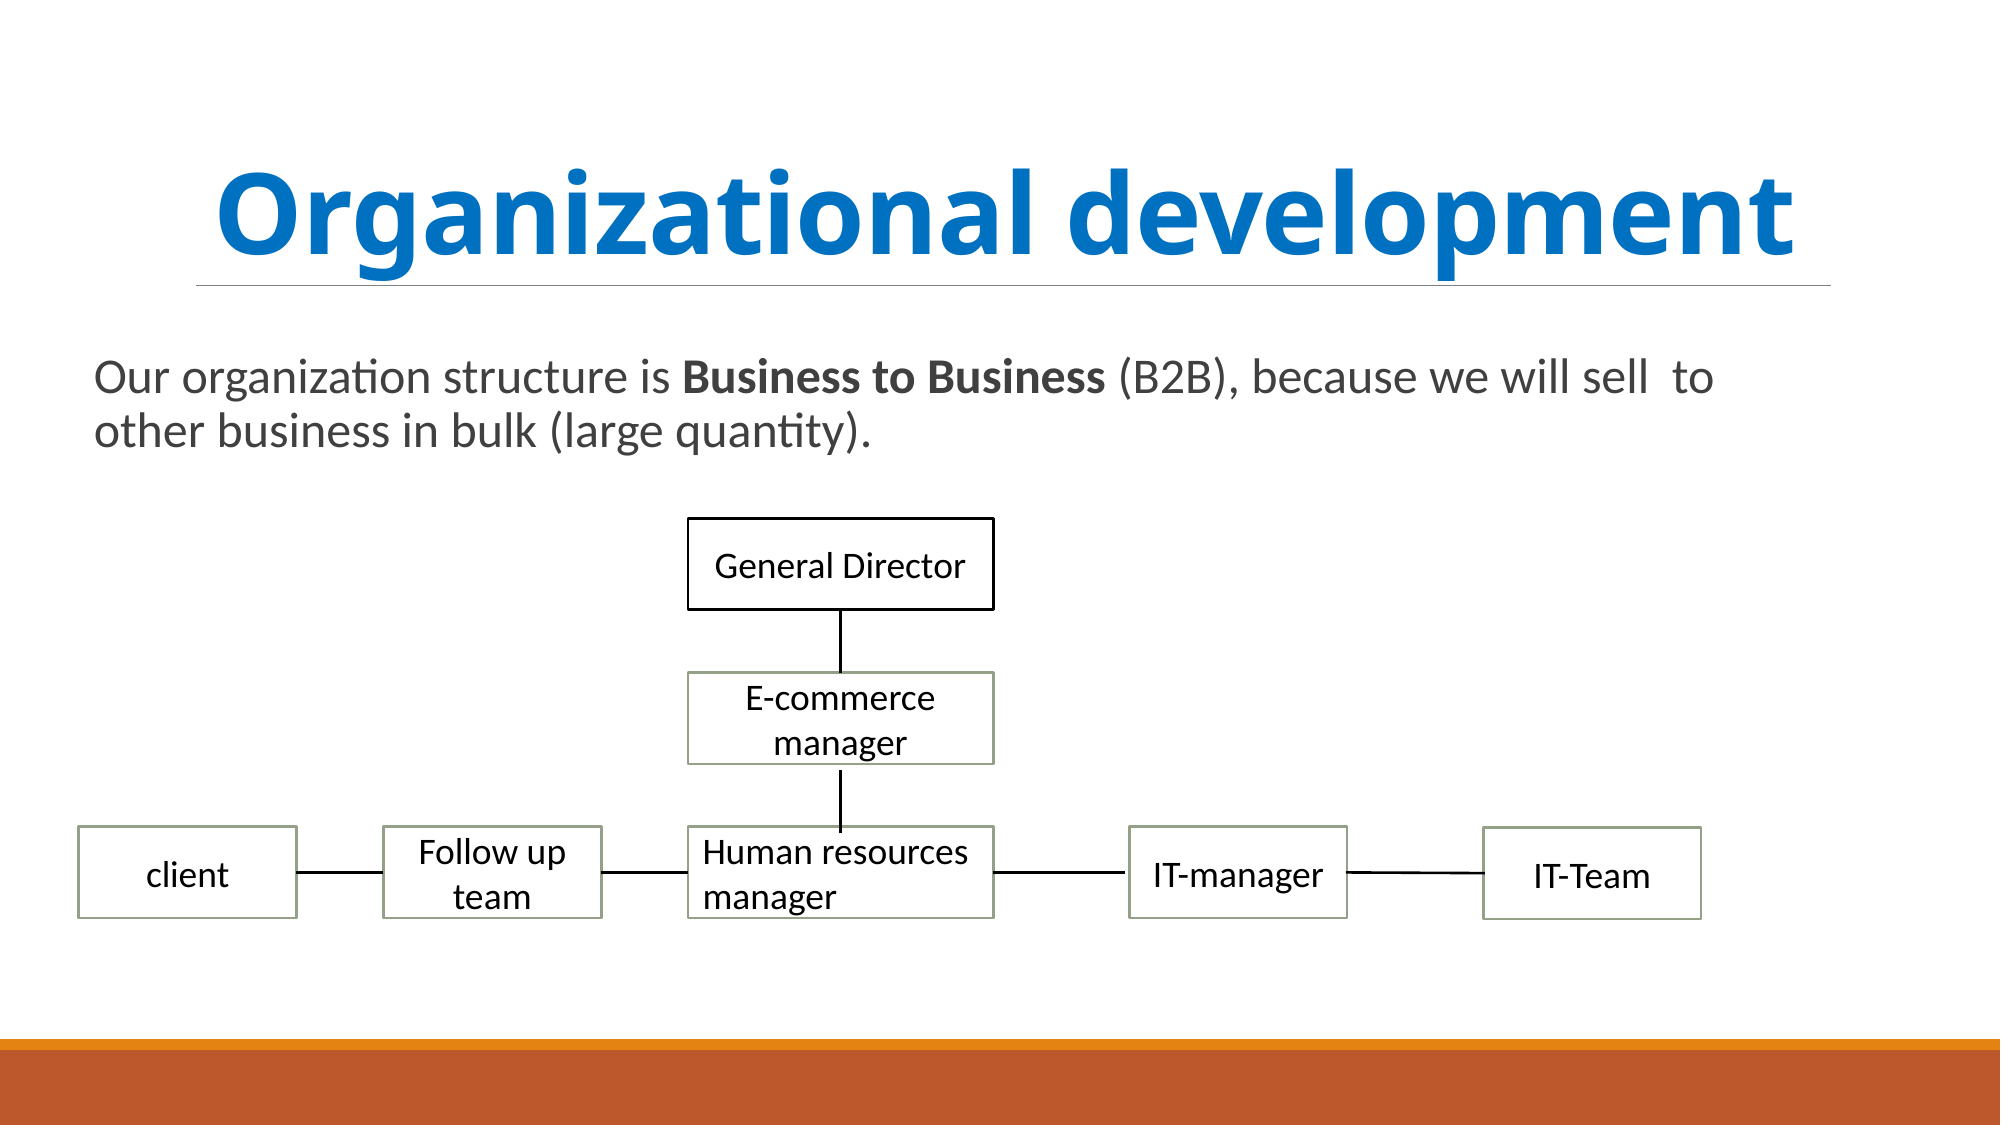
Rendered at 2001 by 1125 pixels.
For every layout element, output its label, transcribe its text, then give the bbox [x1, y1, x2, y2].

list Our organization structure is Business to Business (B2B), because we will sell to other business in bulk (large quantity). [78, 342, 1729, 1003]
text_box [78, 517, 1702, 920]
title Organizational development [180, 47, 1830, 285]
